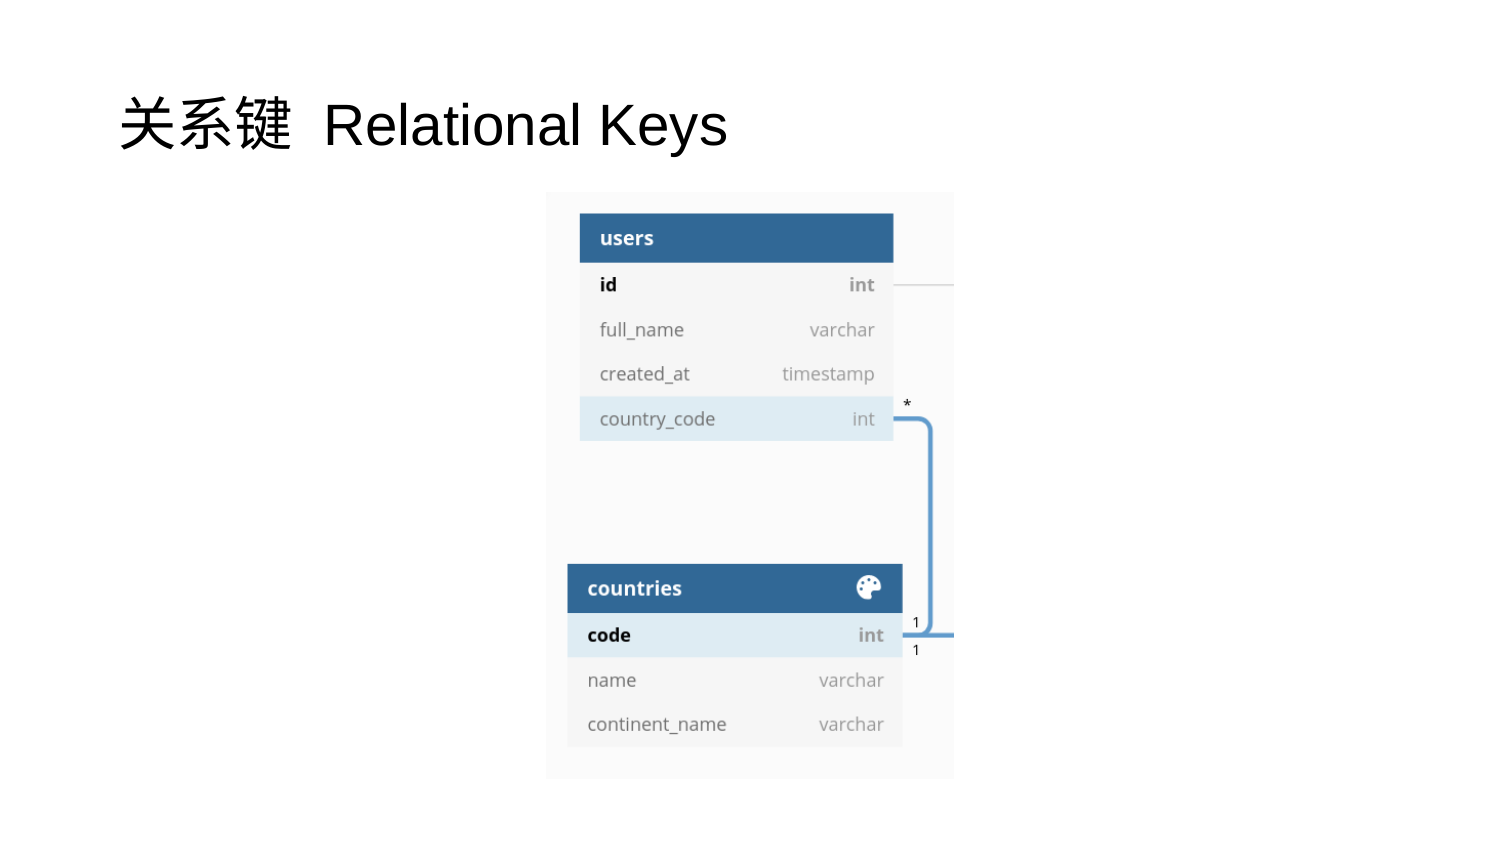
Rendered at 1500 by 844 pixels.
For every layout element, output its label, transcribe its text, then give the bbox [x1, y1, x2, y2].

picture [546, 192, 954, 779]
title 关系键 Relational Keys [103, 44, 1397, 208]
